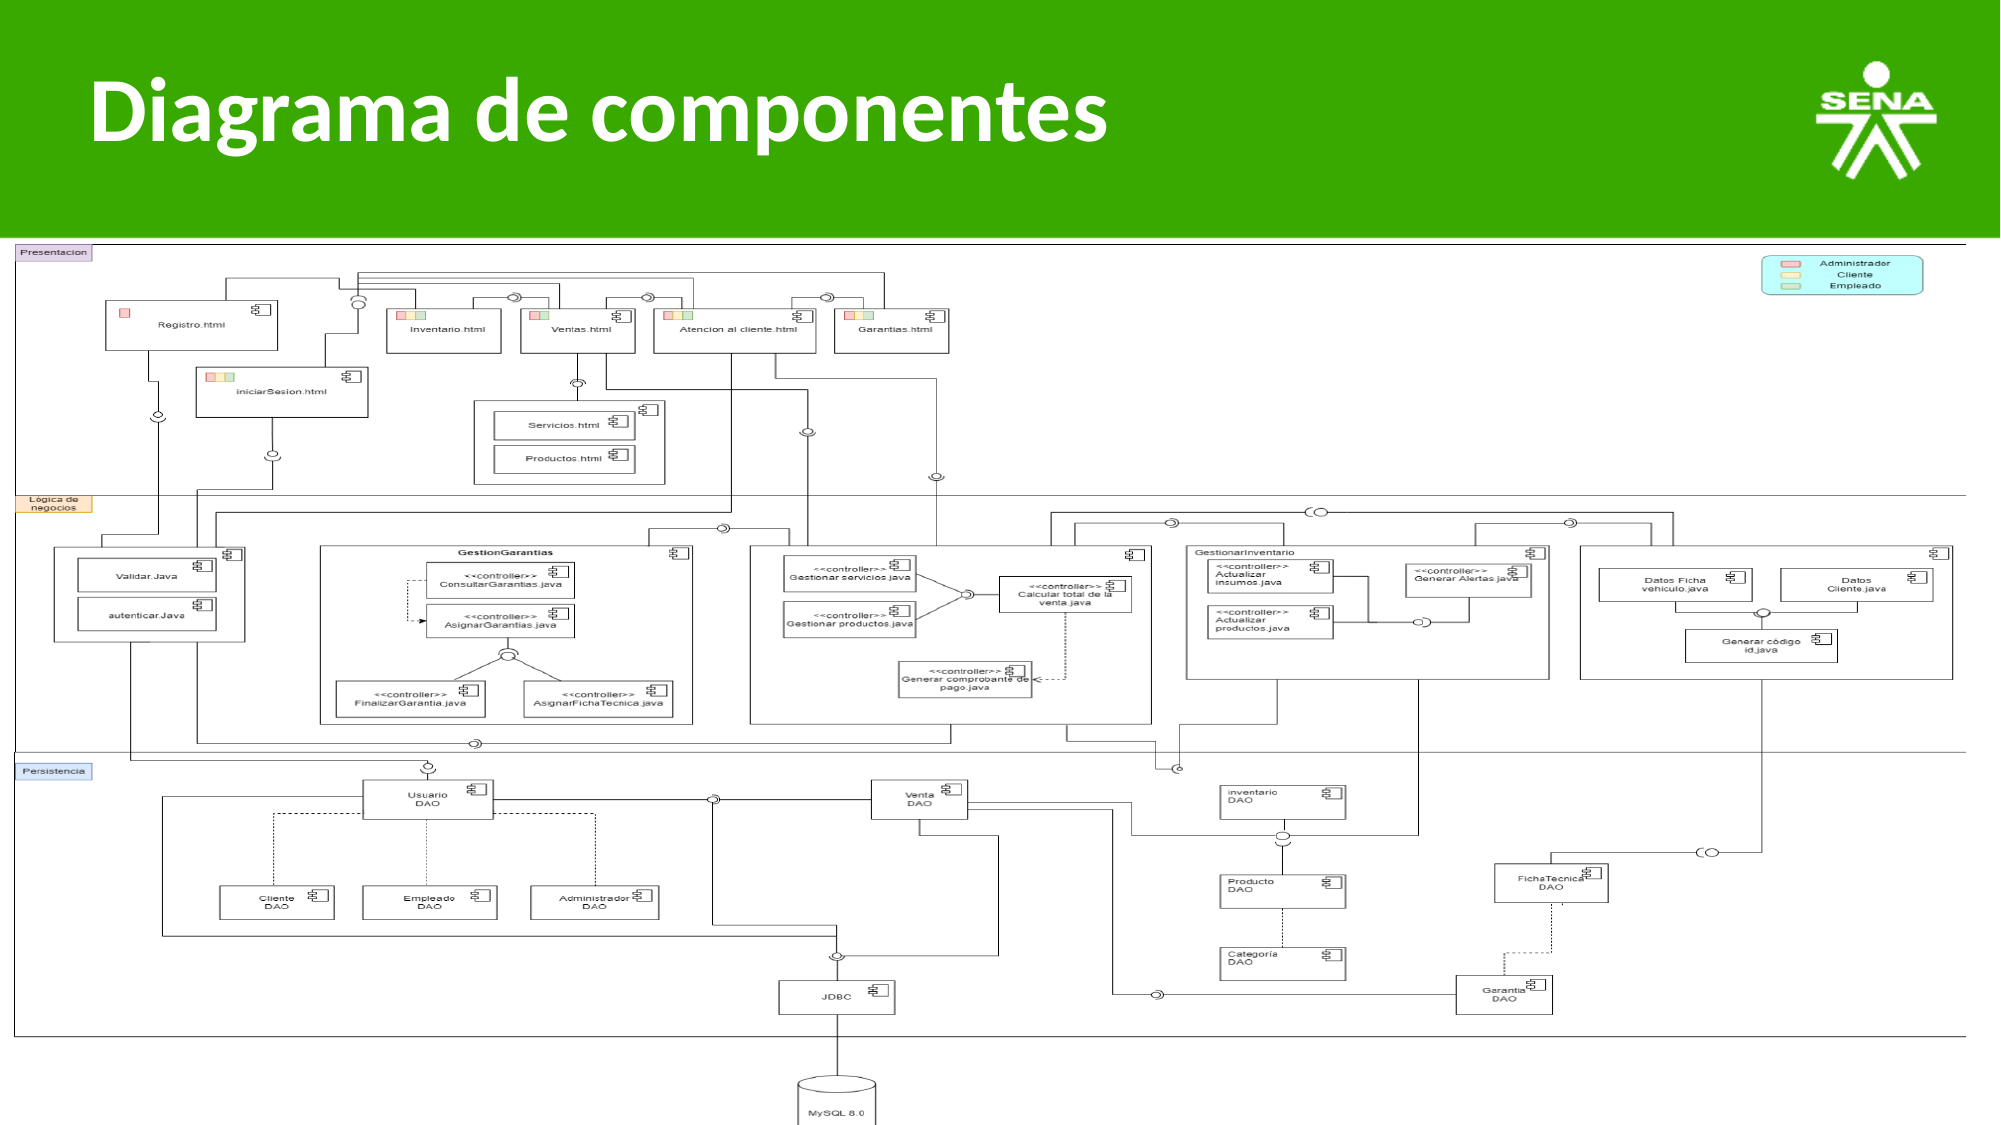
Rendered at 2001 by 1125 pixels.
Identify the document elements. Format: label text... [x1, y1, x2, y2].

title Diagrama de componentes [74, 18, 1800, 236]
picture [0, 0, 2001, 1125]
